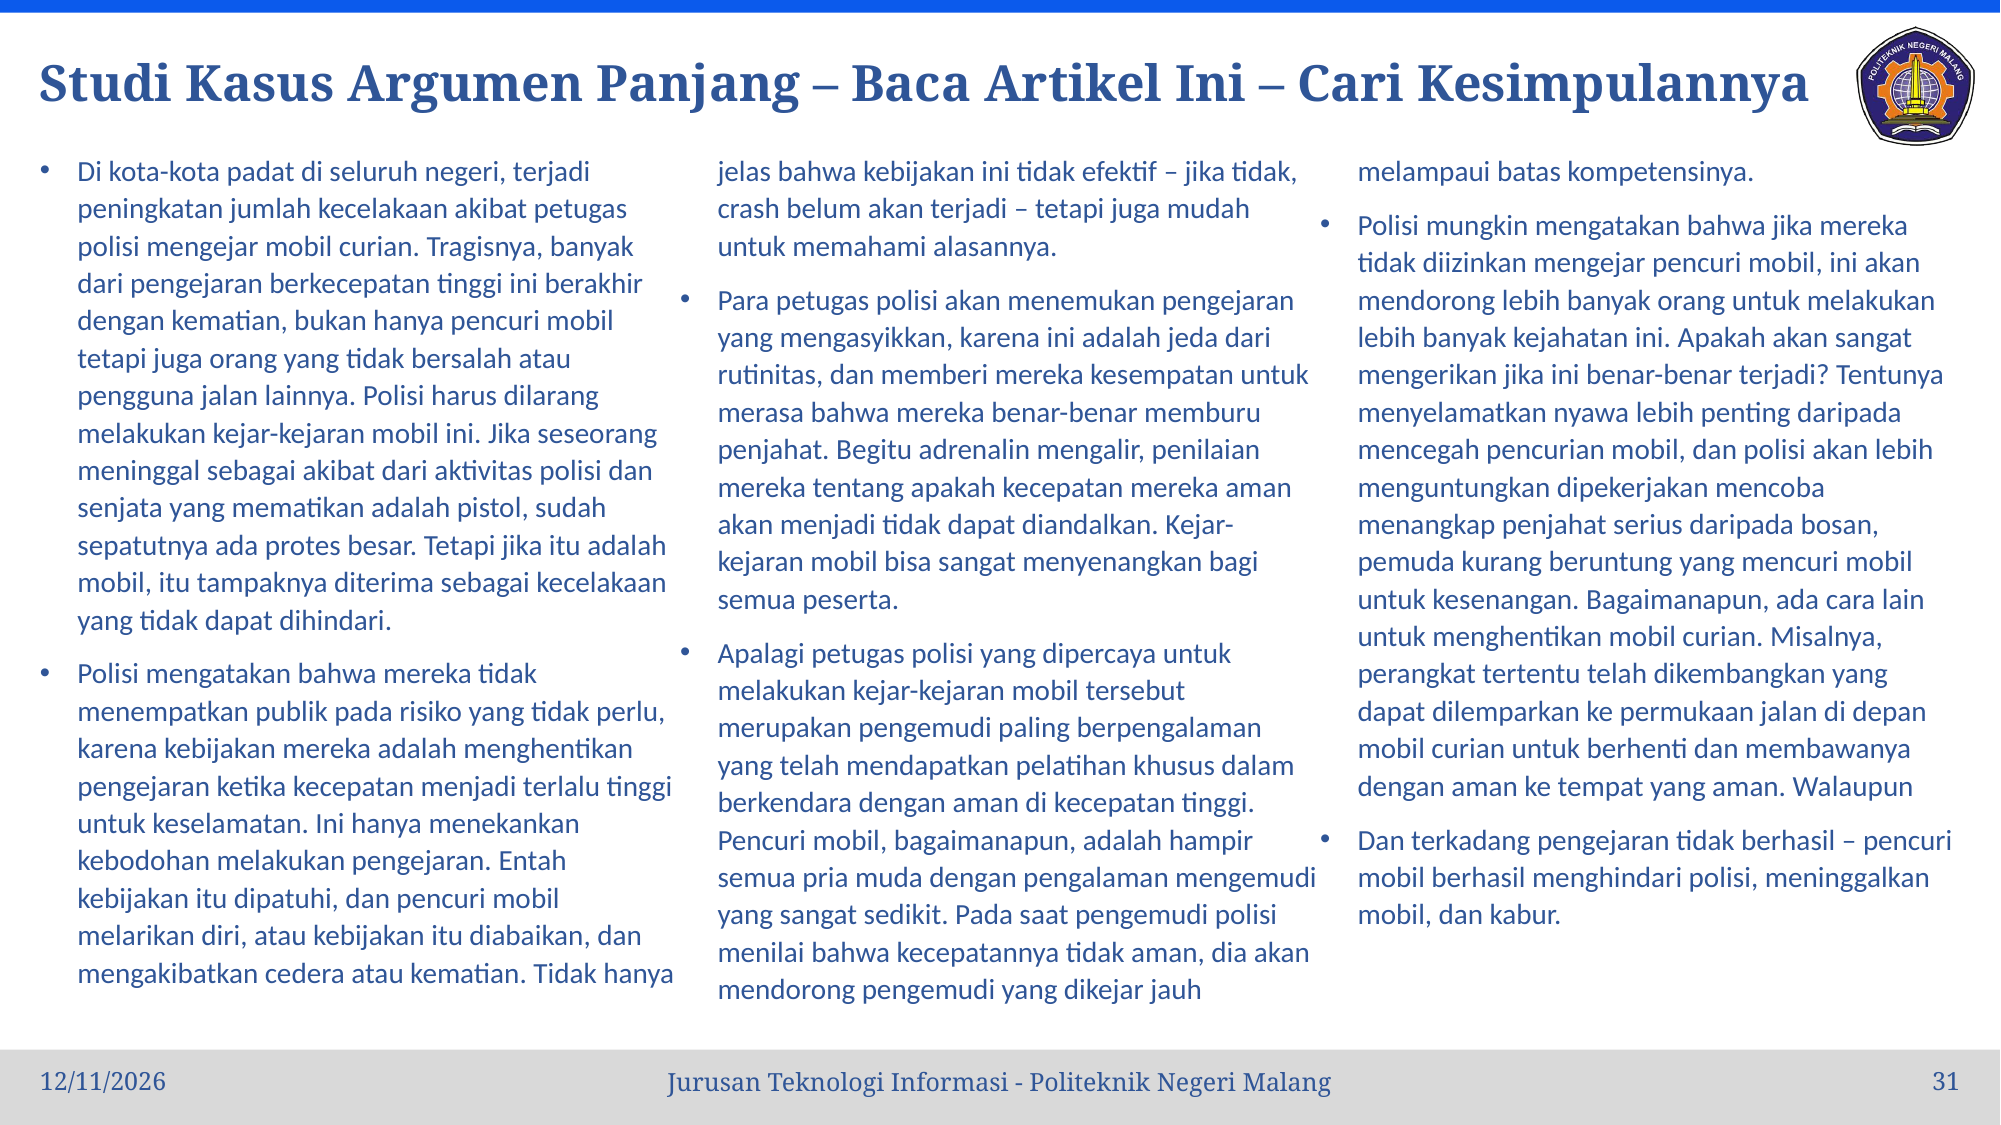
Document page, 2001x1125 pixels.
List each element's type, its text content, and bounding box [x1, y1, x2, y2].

slide_number 31 [1524, 1052, 1975, 1113]
title Studi Kasus Argumen Panjang – Baca Artikel Ini – Cari Kesimpulannya [24, 28, 1838, 142]
list Di kota-kota padat di seluruh negeri, terjadi peningkatan jumlah kecelakaan akibat petugas polisi mengejar mobil curian. Tragisnya, banyak dari pengejaran berkecepatan tinggi ini berakhir dengan kematian, bukan hanya pencuri mobil tetapi juga orang yang tidak bersalah atau pengguna jalan lainnya. Polisi harus dilarang melakukan kejar-kejaran mobil ini. Jika seseorang meninggal sebagai akibat dari aktivitas polisi dan senjata yang mematikan adalah pistol, sudah sepatutnya ada protes besar. Tetapi jika itu adalah mobil, itu tampaknya diterima sebagai kecelakaan yang tidak dapat dihindari. Polisi mengatakan bahwa mereka tidak menempatkan publik pada risiko yang tidak perlu, karena kebijakan mereka adalah menghentikan pengejaran ketika kecepatan menjadi terlalu tinggi untuk keselamatan. Ini hanya menekankan kebodohan melakukan pengejaran. Entah kebijakan itu dipatuhi, dan pencuri mobil melarikan diri, atau kebijakan itu diabaikan, dan mengakibatkan cedera atau kematian. Tidak hanya jelas bahwa kebijakan ini tidak efektif – jika tidak, crash belum akan terjadi – tetapi juga mudah untuk memahami alasannya. Para petugas polisi akan menemukan pengejaran yang mengasyikkan, karena ini adalah jeda dari rutinitas, dan memberi mereka kesempatan untuk merasa bahwa mereka benar-benar memburu penjahat. Begitu adrenalin mengalir, penilaian mereka tentang apakah kecepatan mereka aman akan menjadi tidak dapat diandalkan. Kejar-kejaran mobil bisa sangat menyenangkan bagi semua peserta. Apalagi petugas polisi yang dipercaya untuk melakukan kejar-kejaran mobil tersebut merupakan pengemudi paling berpengalaman yang telah mendapatkan pelatihan khusus dalam berkendara dengan aman di kecepatan tinggi. Pencuri mobil, bagaimanapun, adalah hampir semua pria muda dengan pengalaman mengemudi yang sangat sedikit. Pada saat pengemudi polisi menilai bahwa kecepatannya tidak aman, dia akan mendorong pengemudi yang dikejar jauh melampaui batas kompetensinya. Polisi mungkin mengatakan bahwa jika mereka tidak diizinkan mengejar pencuri mobil, ini akan mendorong lebih banyak orang untuk melakukan lebih banyak kejahatan ini. Apakah akan sangat mengerikan jika ini benar-benar terjadi? Tentunya menyelamatkan nyawa lebih penting daripada mencegah pencurian mobil, dan polisi akan lebih menguntungkan dipekerjakan mencoba menangkap penjahat serius daripada bosan, pemuda kurang beruntung yang mencuri mobil untuk kesenangan. Bagaimanapun, ada cara lain untuk menghentikan mobil curian. Misalnya, perangkat tertentu telah dikembangkan yang dapat dilemparkan ke permukaan jalan di depan mobil curian untuk berhenti dan membawanya dengan aman ke tempat yang aman. Walaupun Dan terkadang pengejaran tidak berhasil – pencuri mobil berhasil menghindari polisi, meninggalkan mobil, dan kabur. [24, 142, 1975, 1015]
picture [1856, 26, 1975, 142]
footer Jurusan Teknologi Informasi - Politeknik Negeri Malang [474, 1053, 1525, 1114]
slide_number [24, 1052, 475, 1113]
